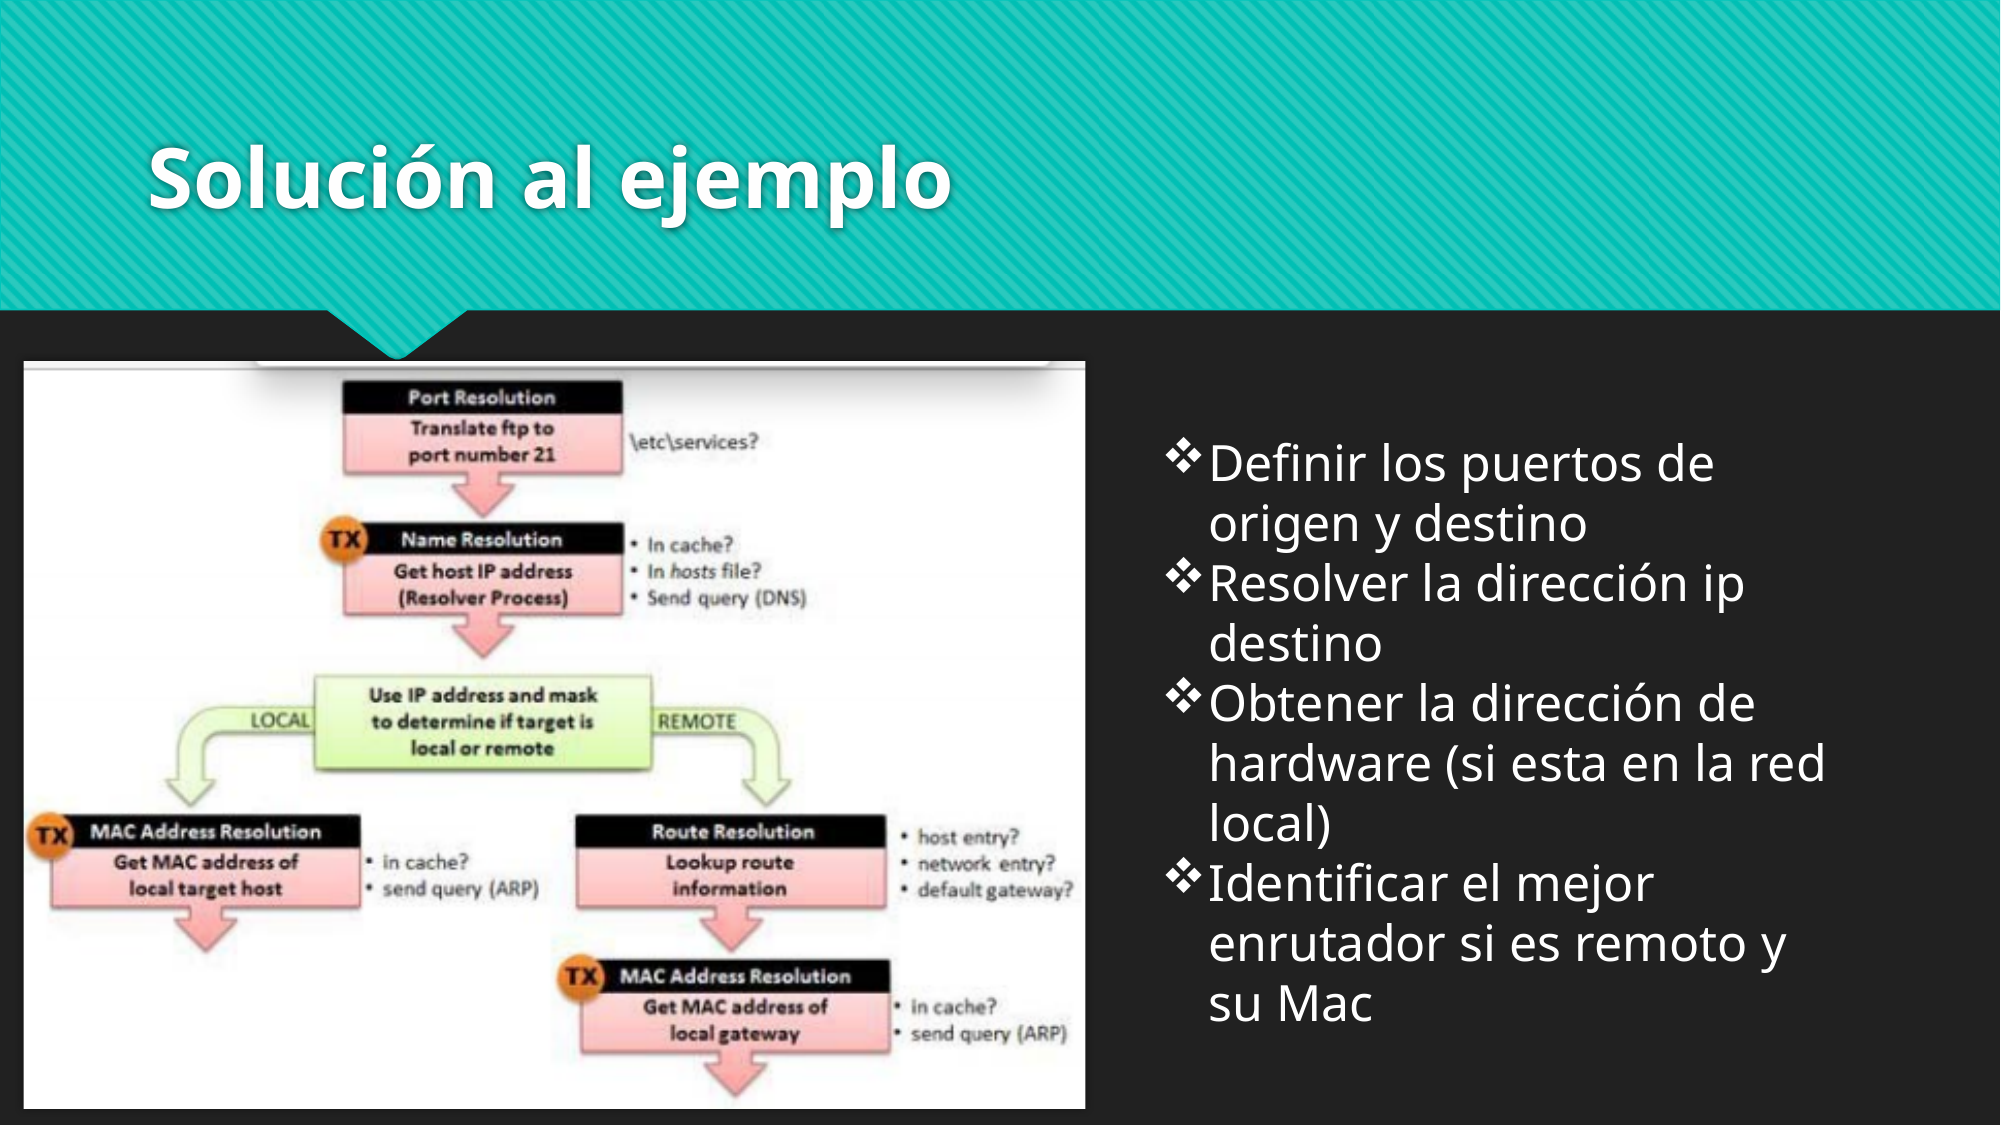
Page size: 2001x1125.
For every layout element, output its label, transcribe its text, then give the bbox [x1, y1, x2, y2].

title Solución al ejemplo [132, 73, 1868, 233]
text_box Definir los puertos de origen y destino Resolver la dirección ip destino Obtener la dirección de hardware (si esta en la red local) Identificar el mejor enrutador si es remoto y su Mac [1146, 424, 1868, 1040]
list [23, 361, 1086, 1109]
